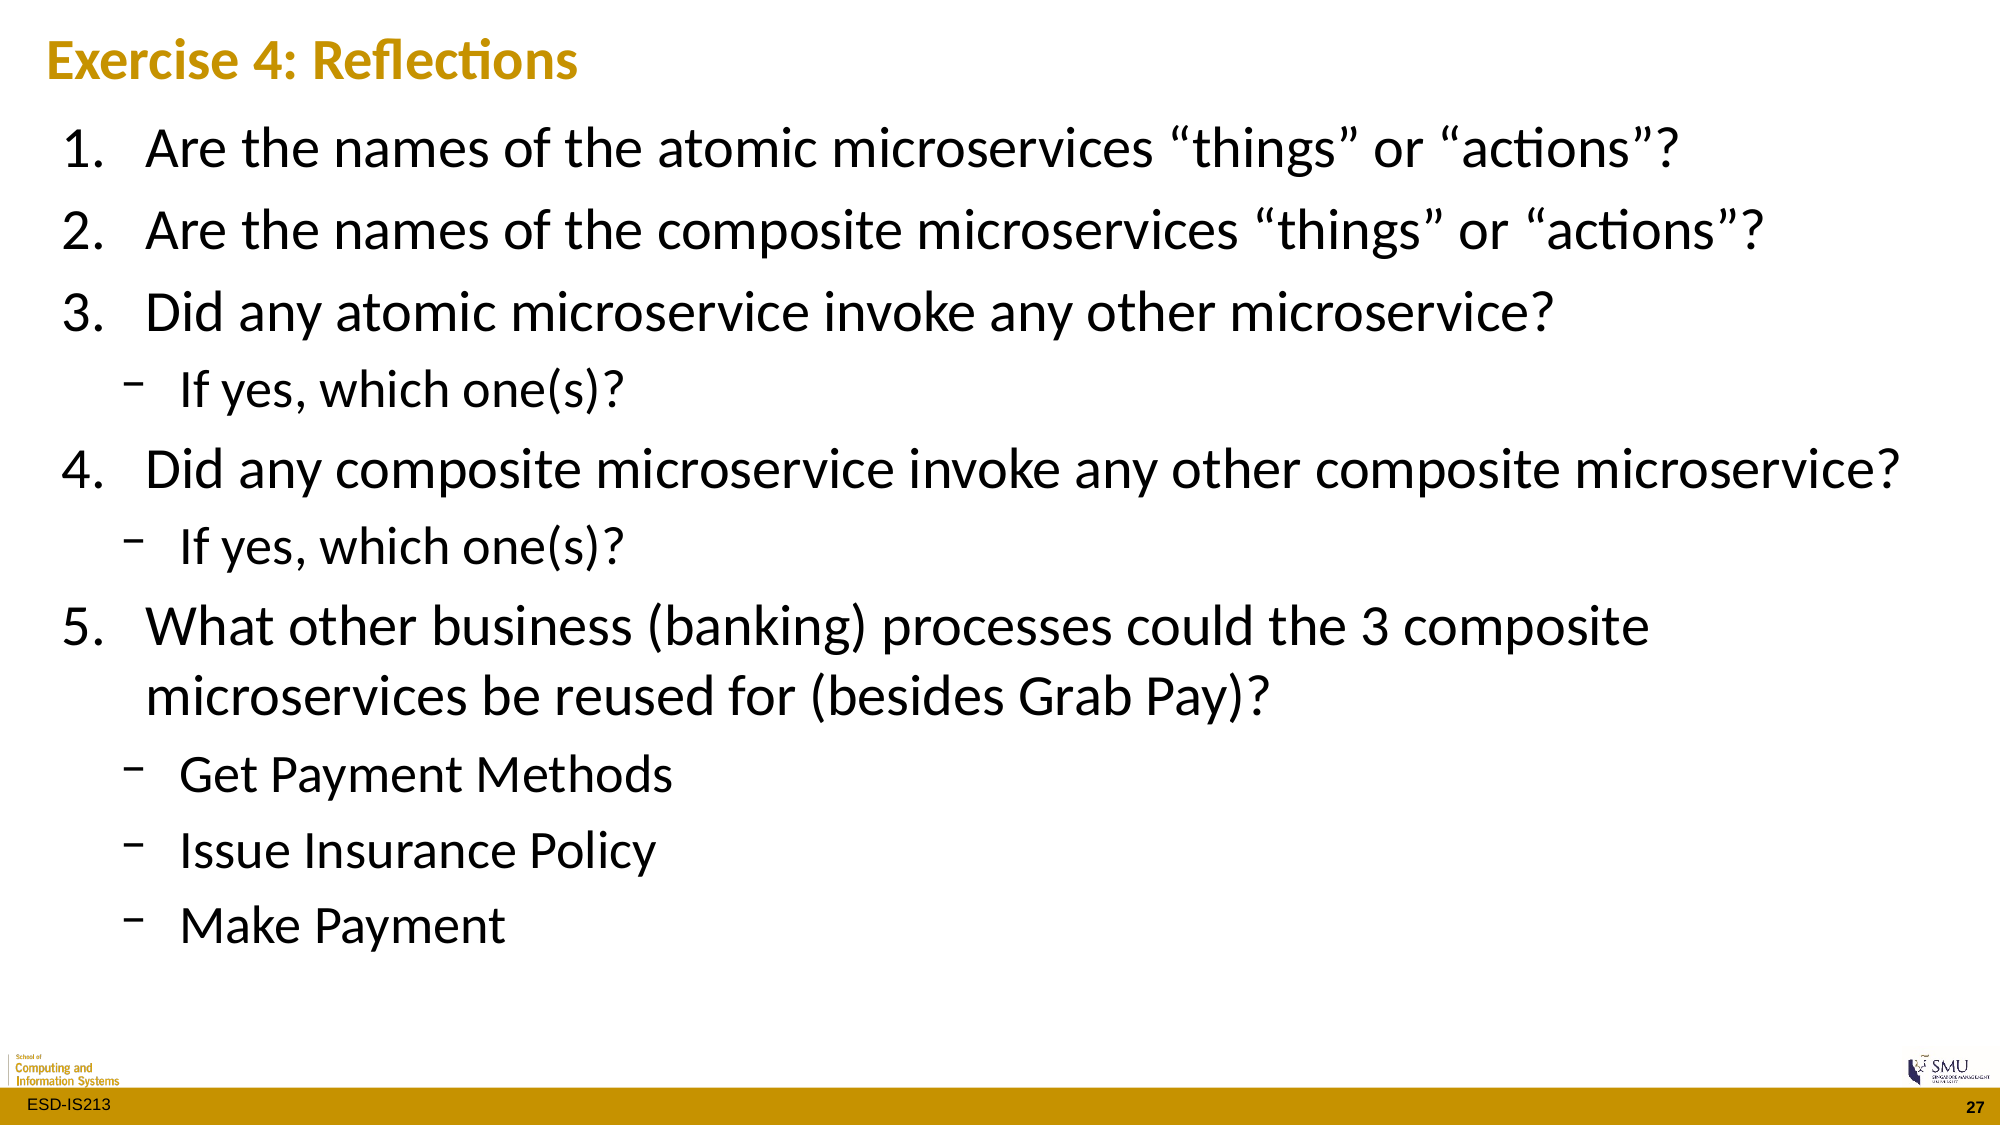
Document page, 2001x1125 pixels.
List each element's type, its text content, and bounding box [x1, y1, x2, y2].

text_box Exercise 4: Reflections [31, 13, 1675, 107]
list Are the names of the atomic microservices “things” or “actions”? Are the names of the composite microservices “things” or “actions”? Did any atomic microservice invoke any other microservice? If yes, which one(s)? Did any composite microservice invoke any other composite microservice? If yes, which one(s)? What other business (banking) processes could the 3 composite microservices be reused for (besides Grab Pay)? Get Payment Methods Issue Insurance Policy Make Payment [46, 101, 1950, 1074]
picture [1902, 1046, 2000, 1087]
